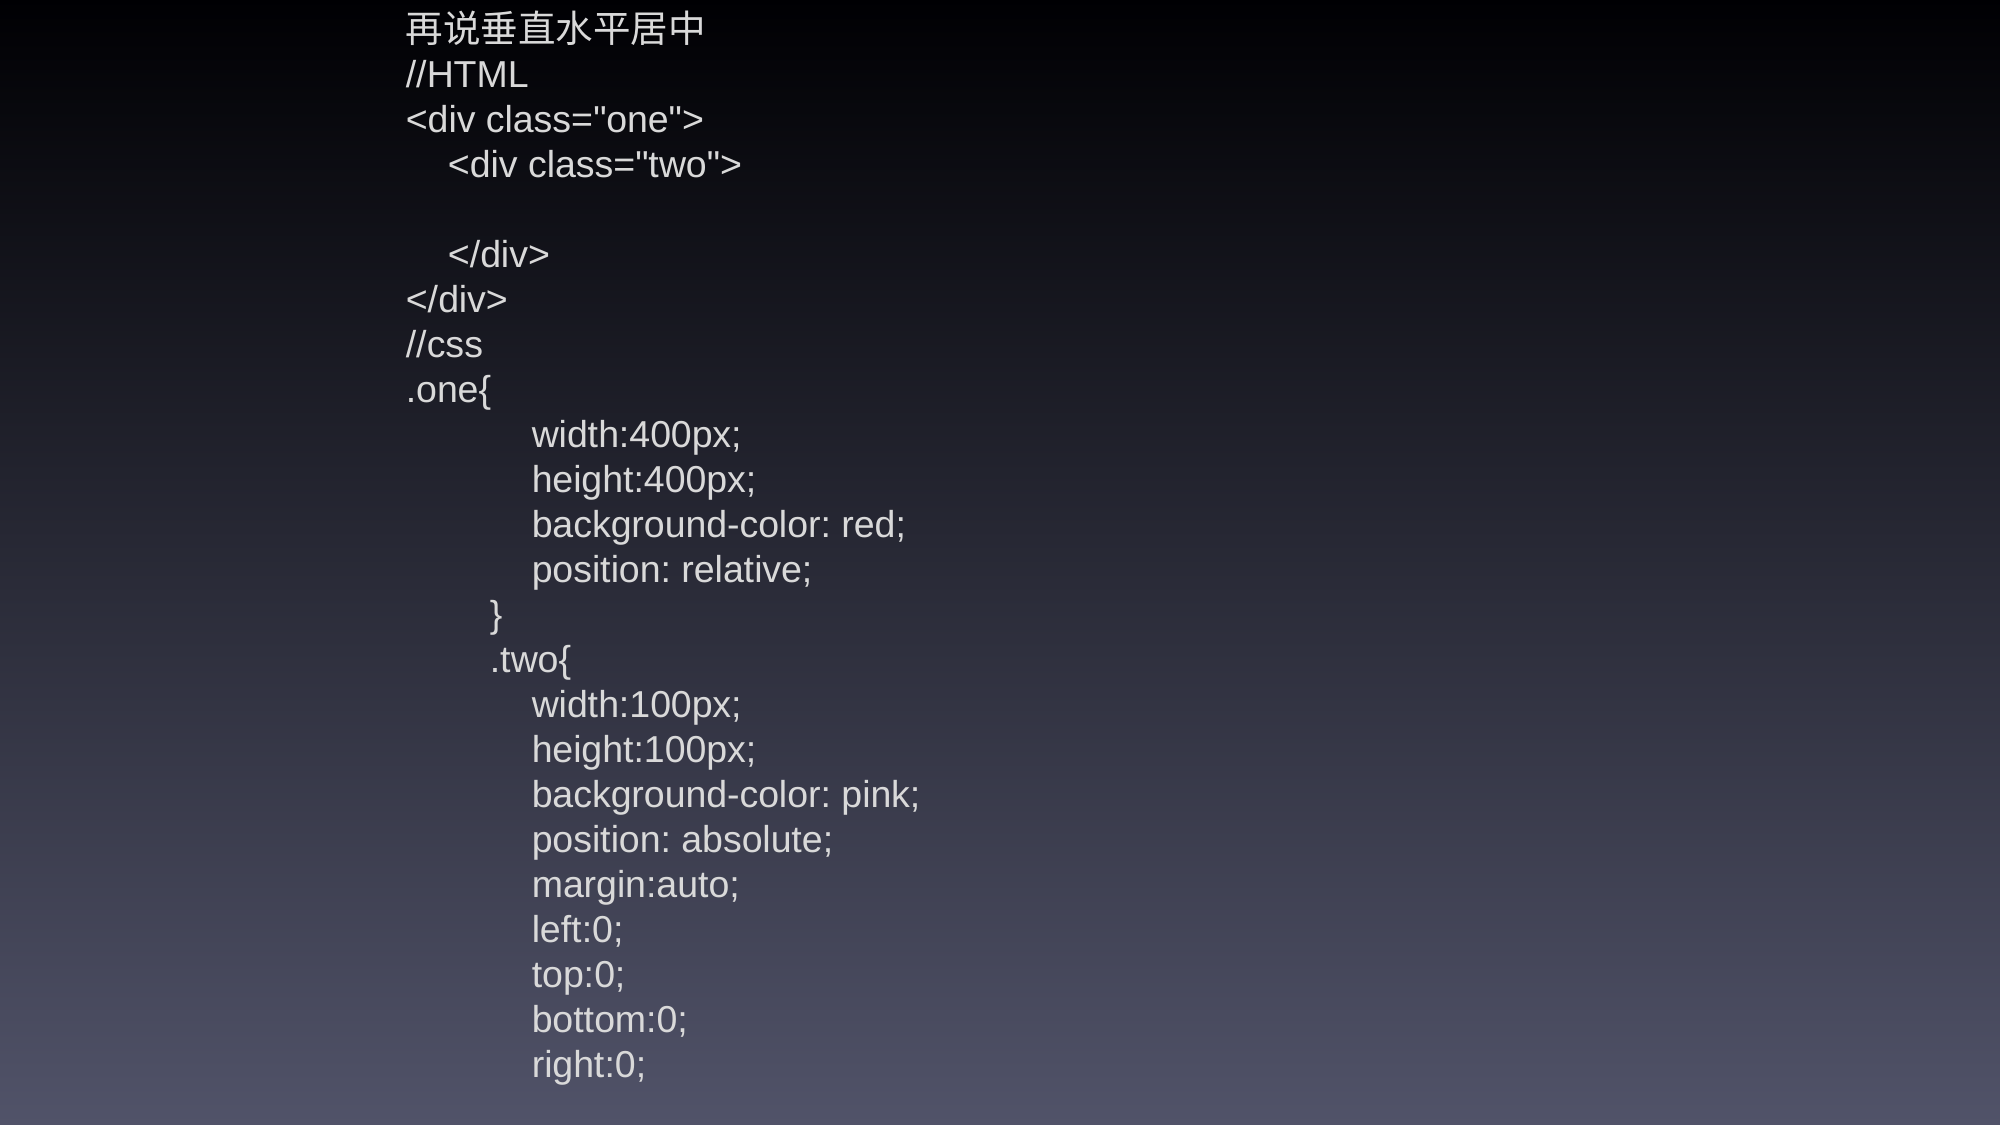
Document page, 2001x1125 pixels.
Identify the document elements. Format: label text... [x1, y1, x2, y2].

text_box 再说垂直水平居中 //HTML <div class="one"> <div class="two"> </div> </div> //css .one{ width:400px; height:400px; background-color: red; position: relative; } .two{ width:100px; height:100px; background-color: pink; position: absolute; margin:auto; left:0; top:0; bottom:0; right:0; } [391, 0, 1683, 1125]
